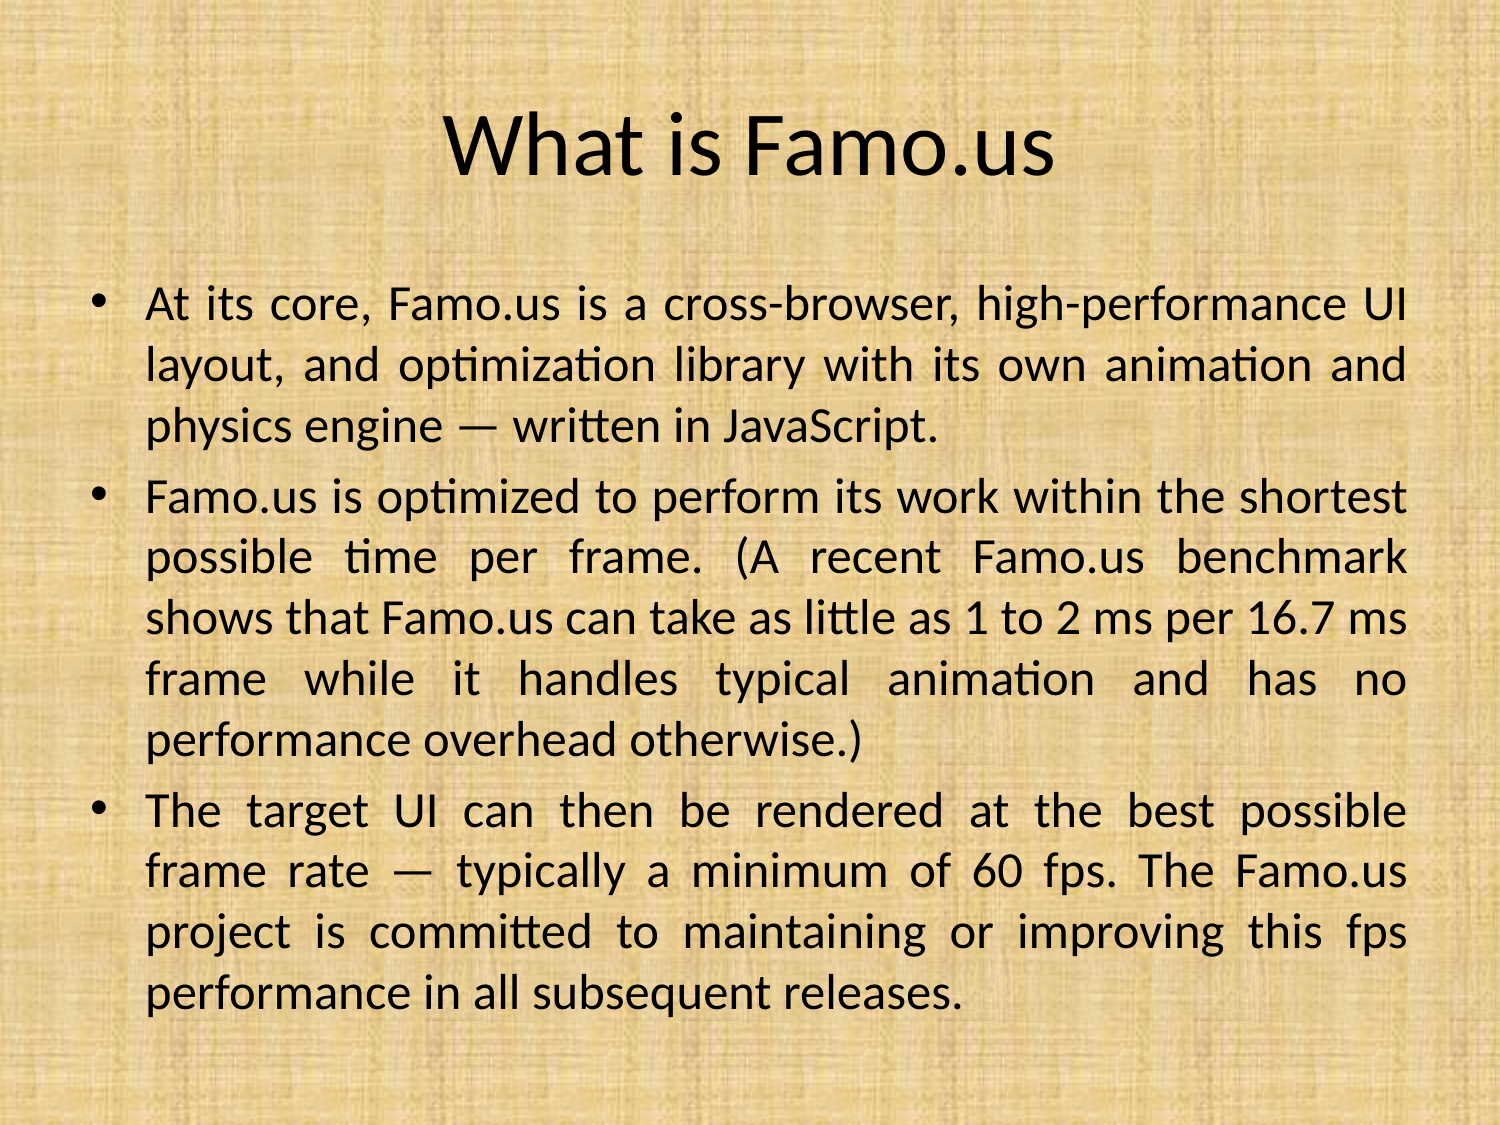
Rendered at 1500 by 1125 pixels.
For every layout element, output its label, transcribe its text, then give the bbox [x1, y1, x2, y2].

list At its core, Famo.us is a cross-browser, high-performance UI layout, and optimization library with its own animation and physics engine — written in JavaScript. Famo.us is optimized to perform its work within the shortest possible time per frame. (A recent Famo.us benchmark shows that Famo.us can take as little as 1 to 2 ms per 16.7 ms frame while it handles typical animation and has no performance overhead otherwise.) The target UI can then be rendered at the best possible frame rate — typically a minimum of 60 fps. The Famo.us project is committed to maintaining or improving this fps performance in all subsequent releases. [75, 262, 1425, 1038]
picture [0, 0, 1500, 1125]
title What is Famo.us [75, 45, 1425, 233]
